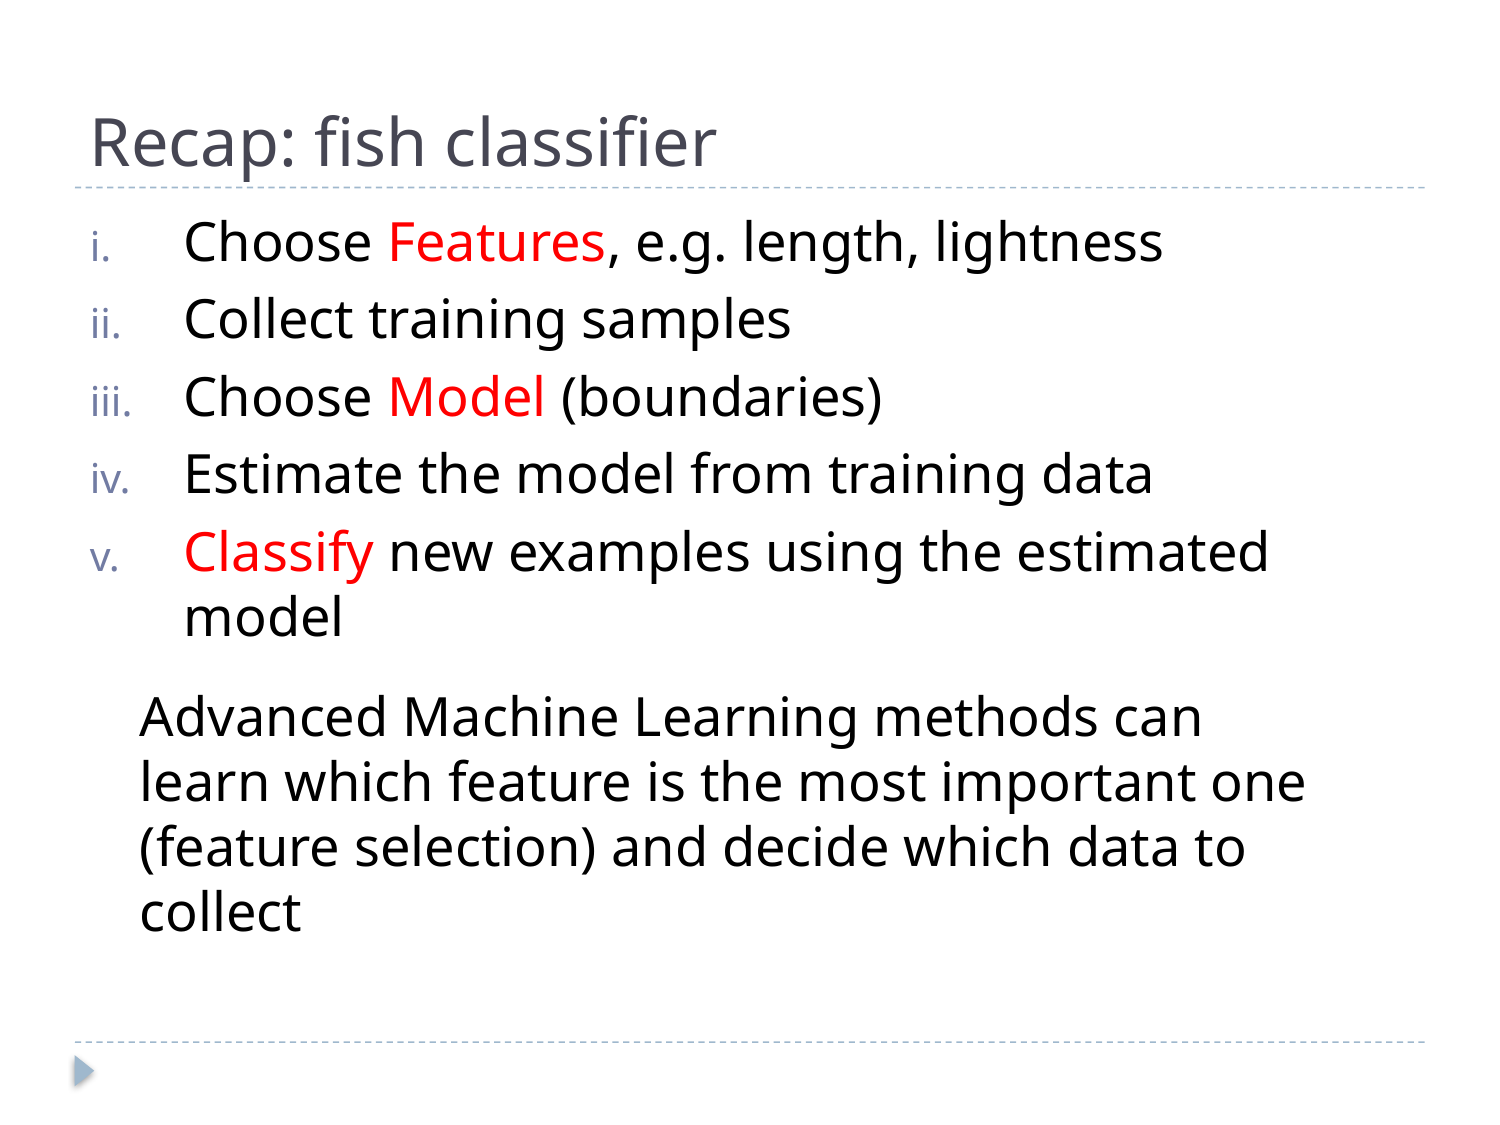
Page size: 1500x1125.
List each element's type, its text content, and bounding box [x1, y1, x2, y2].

list Choose Features, e.g. length, lightness Collect training samples Choose Model (boundaries) Estimate the model from training data Classify new examples using the estimated model [75, 200, 1425, 1010]
text_box Advanced Machine Learning methods can learn which feature is the most important one (feature selection) and decide which data to collect [124, 674, 1325, 950]
title Recap: fish classifier [75, 24, 1425, 188]
